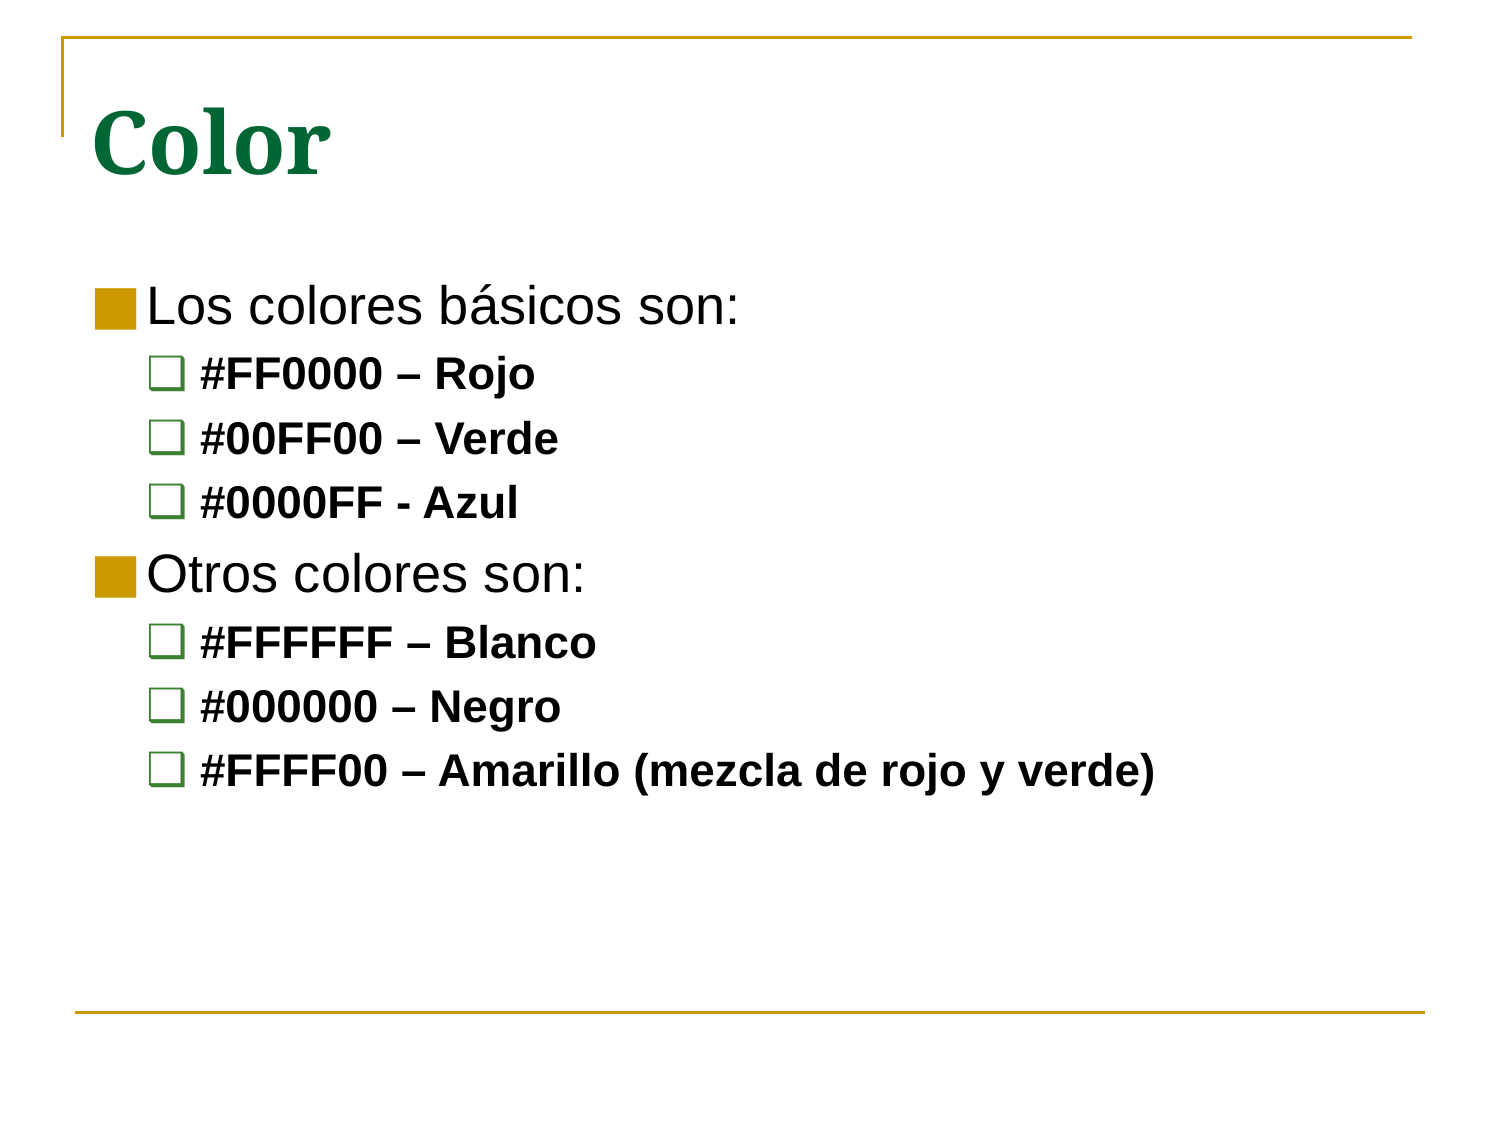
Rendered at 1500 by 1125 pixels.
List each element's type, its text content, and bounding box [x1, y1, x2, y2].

title Color [75, 45, 1425, 233]
list Los colores básicos son: #FF0000 – Rojo #00FF00 – Verde #0000FF - Azul Otros colores son: #FFFFFF – Blanco #000000 – Negro #FFFF00 – Amarillo (mezcla de rojo y verde) [75, 262, 1425, 1020]
